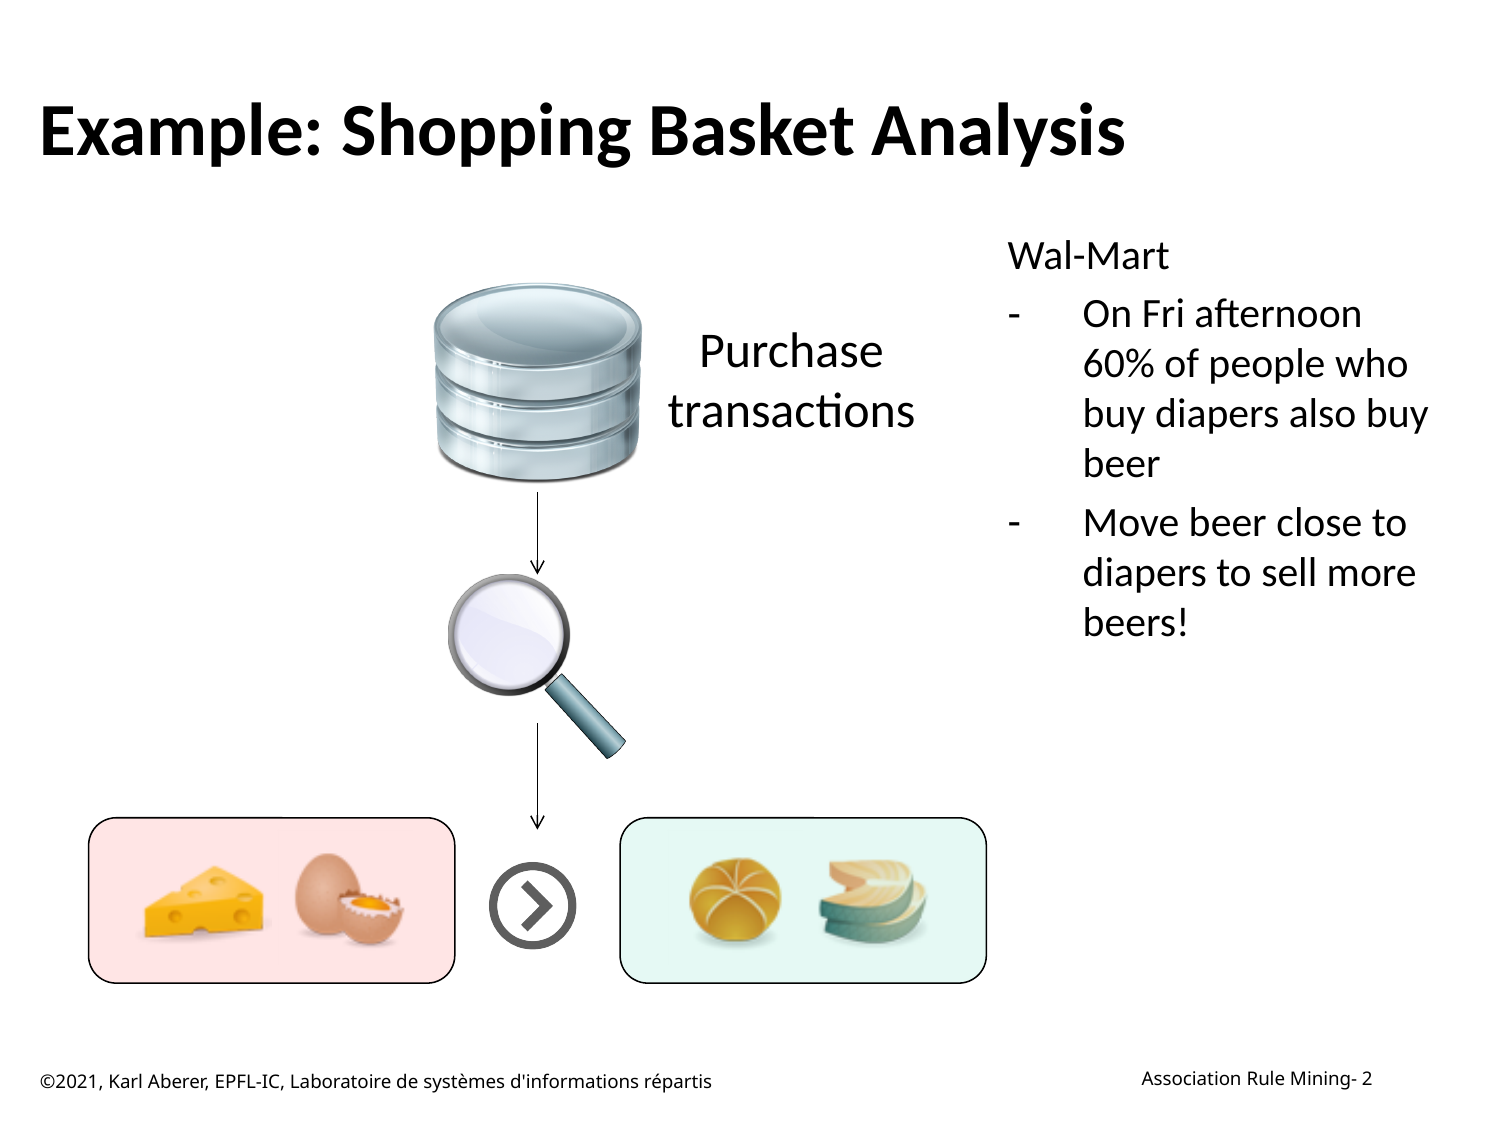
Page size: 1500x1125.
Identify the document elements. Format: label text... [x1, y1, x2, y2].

footer ©2021, Karl Aberer, EPFL-IC, Laboratoire de systèmes d'informations répartis [24, 1062, 988, 1101]
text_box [430, 279, 940, 760]
list Wal-Mart On Fri afternoon 60% of people who buy diapers also buy beer Move beer close to diapers to sell more beers! [992, 219, 1448, 1046]
title Example: Shopping Basket Analysis [24, 49, 1388, 201]
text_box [619, 817, 987, 984]
picture [478, 851, 587, 960]
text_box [88, 817, 455, 984]
